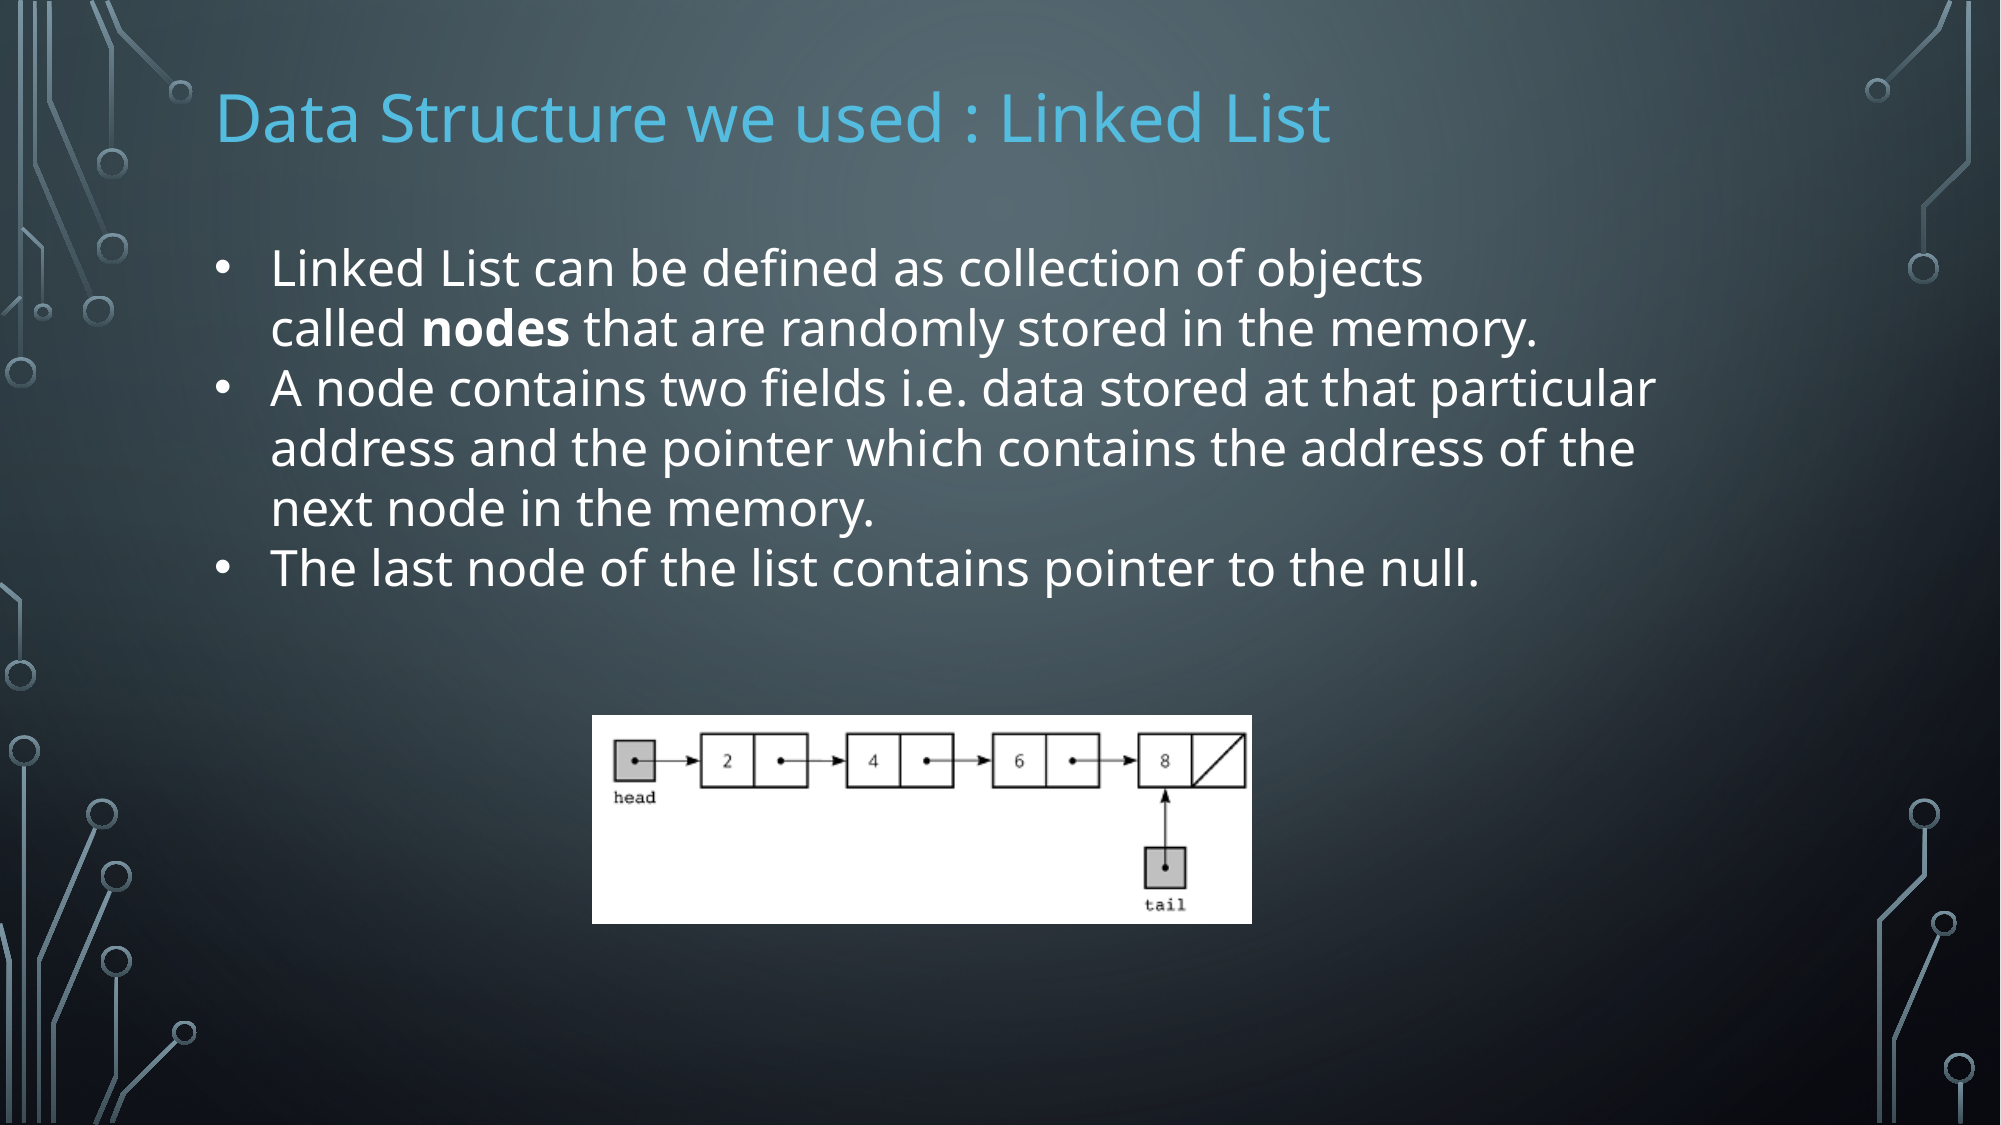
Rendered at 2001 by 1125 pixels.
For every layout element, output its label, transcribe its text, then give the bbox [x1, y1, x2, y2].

picture [591, 715, 1252, 924]
text_box Data Structure we used : Linked List Linked List can be defined as collection of objects called nodes that are randomly stored in the memory. A node contains two fields i.e. data stored at that particular address and the pointer which contains the address of the next node in the memory. The last node of the list contains pointer to the null. [199, 68, 1757, 604]
